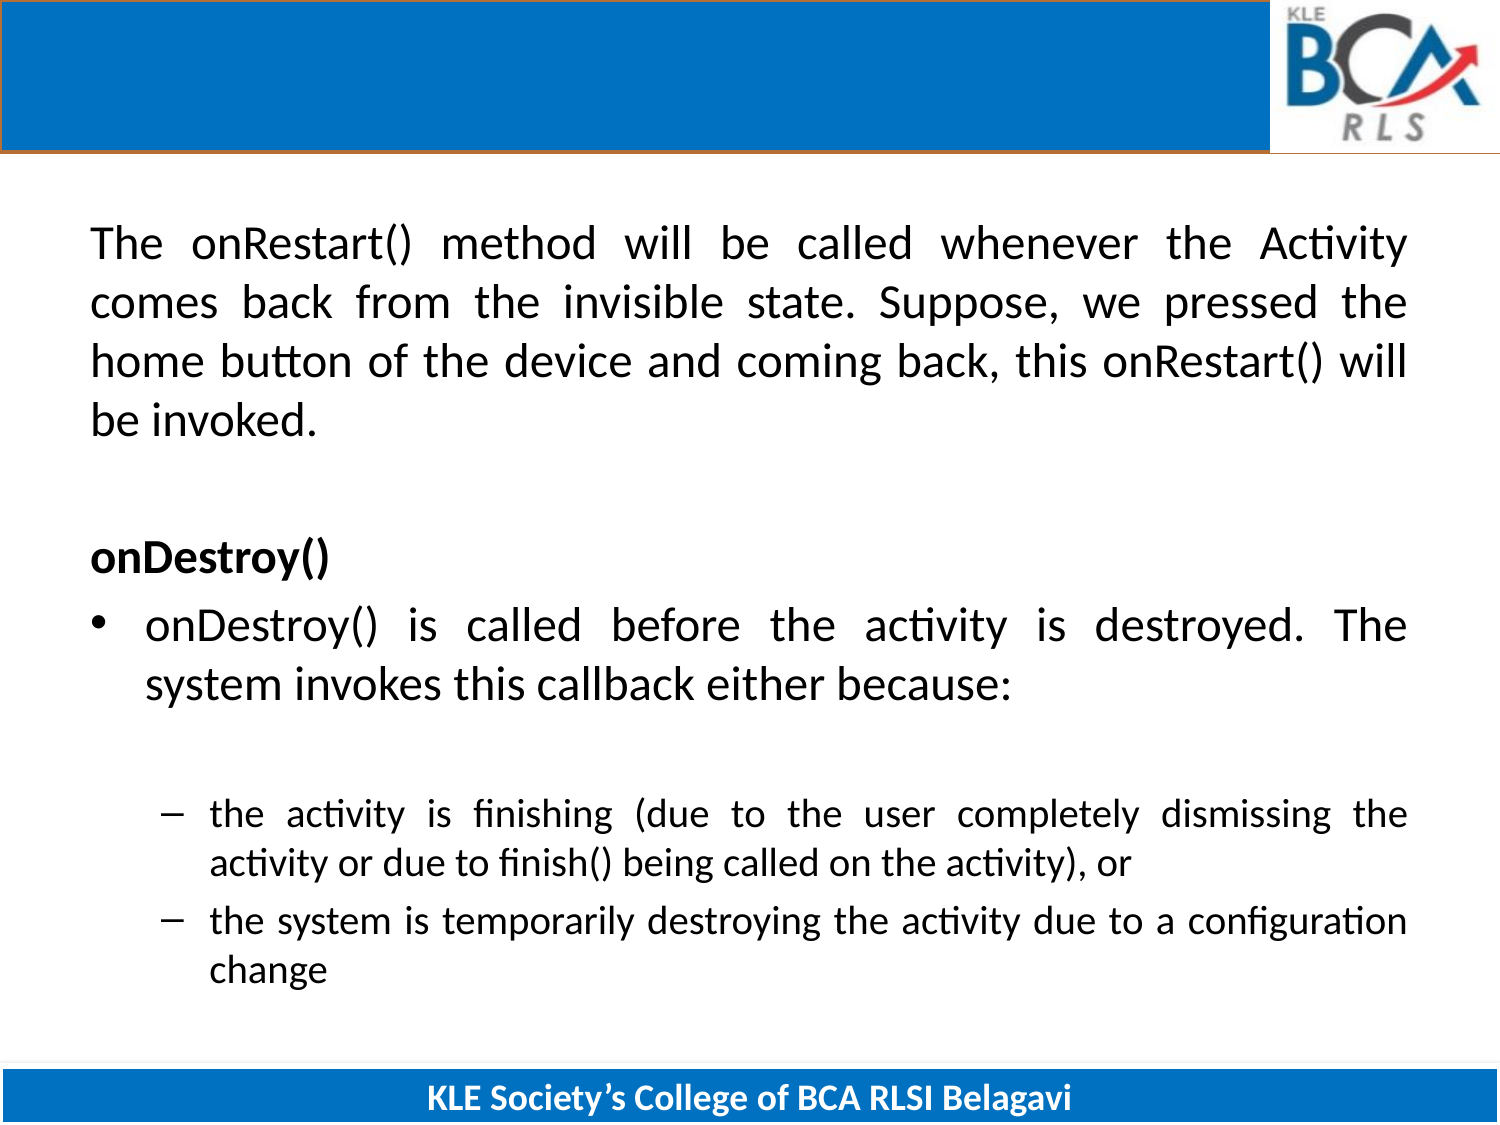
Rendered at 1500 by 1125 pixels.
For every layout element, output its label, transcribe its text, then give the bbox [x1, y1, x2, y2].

text_box KLE Society’s College of BCA RLSI Belagavi [0, 1063, 1500, 1125]
picture [1270, 0, 1500, 153]
text_box [0, 0, 1268, 154]
list The onRestart() method will be called whenever the Activity comes back from the invisible state. Suppose, we pressed the home button of the device and coming back, this onRestart() will be invoked. onDestroy() onDestroy() is called before the activity is destroyed. The system invokes this callback either because: the activity is finishing (due to the user completely dismissing the activity or due to finish() being called on the activity), or the system is temporarily destroying the activity due to a configuration change [75, 203, 1425, 1005]
